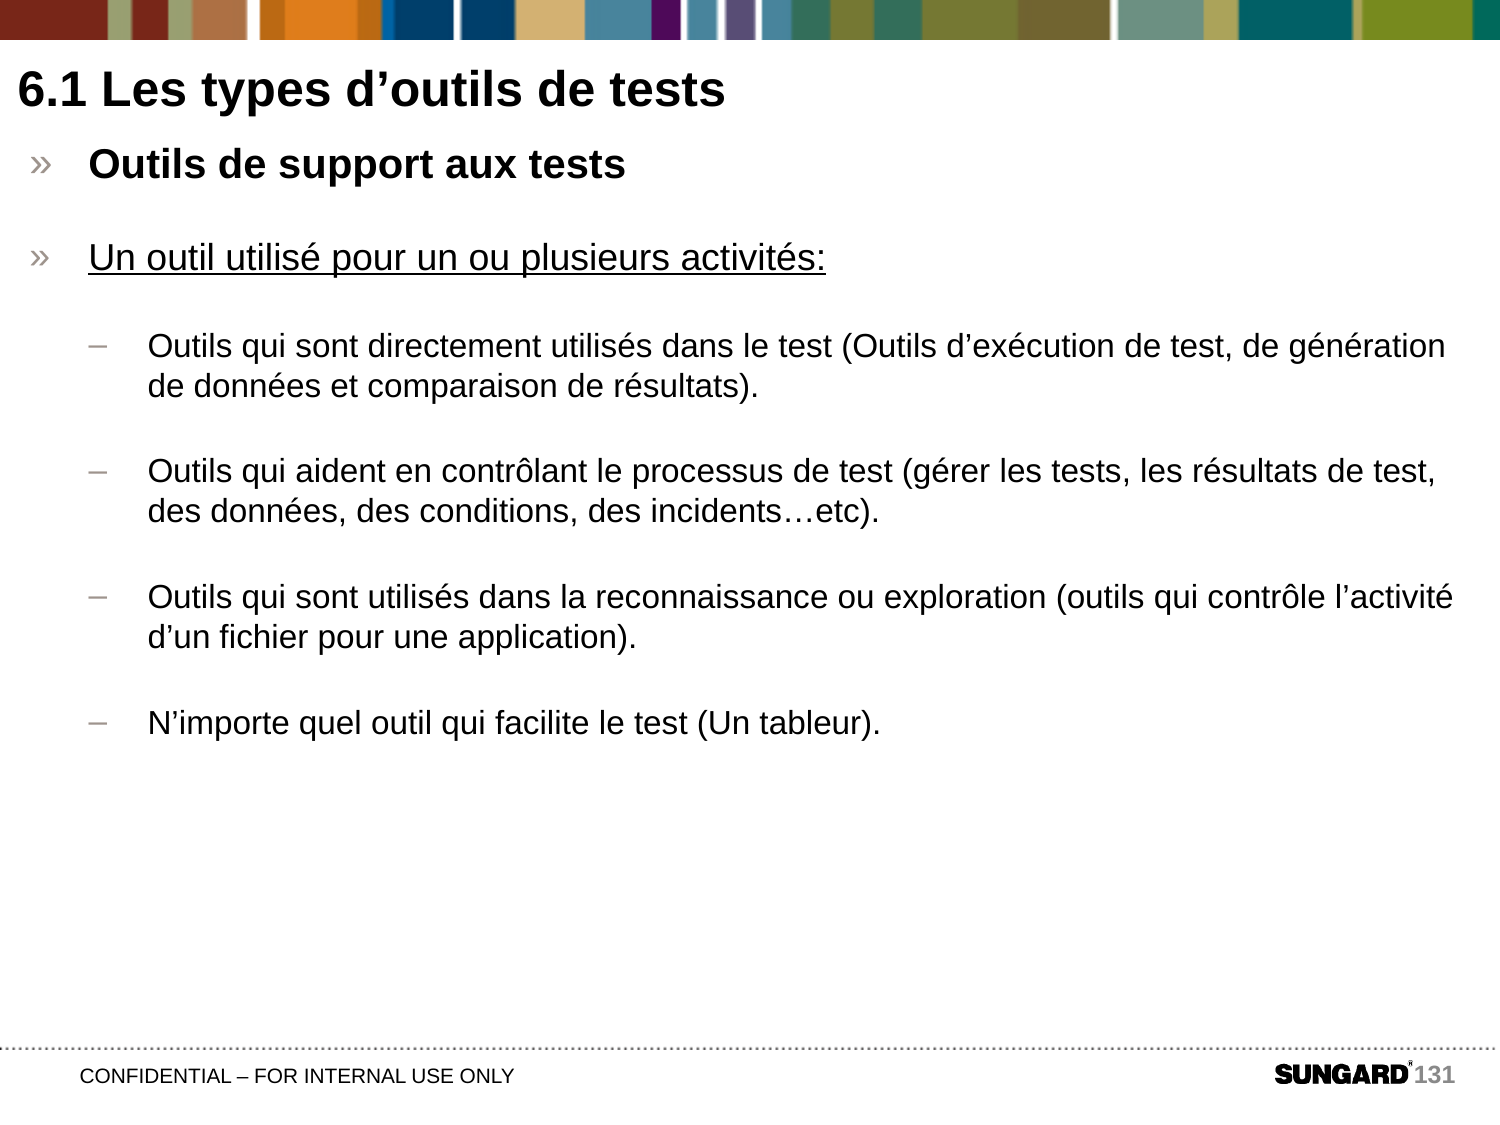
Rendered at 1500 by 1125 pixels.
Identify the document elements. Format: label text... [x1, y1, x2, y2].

title 6.1 Les types d’outils de tests [17, 55, 1456, 146]
list Outils de support aux tests Un outil utilisé pour un ou plusieurs activités: Outils qui sont directement utilisés dans le test (Outils d’exécution de test, de génération de données et comparaison de résultats). Outils qui aident en contrôlant le processus de test (gérer les tests, les résultats de test, des données, des conditions, des incidents…etc). Outils qui sont utilisés dans la reconnaissance ou exploration (outils qui contrôle l’activité d’un fichier pour une application). N’importe quel outil qui facilite le test (Un tableur). [29, 136, 1483, 1036]
picture [0, 1043, 1500, 1050]
picture [1275, 1060, 1396, 1084]
picture [0, 0, 1500, 40]
text_box 131 [1396, 1058, 1456, 1088]
